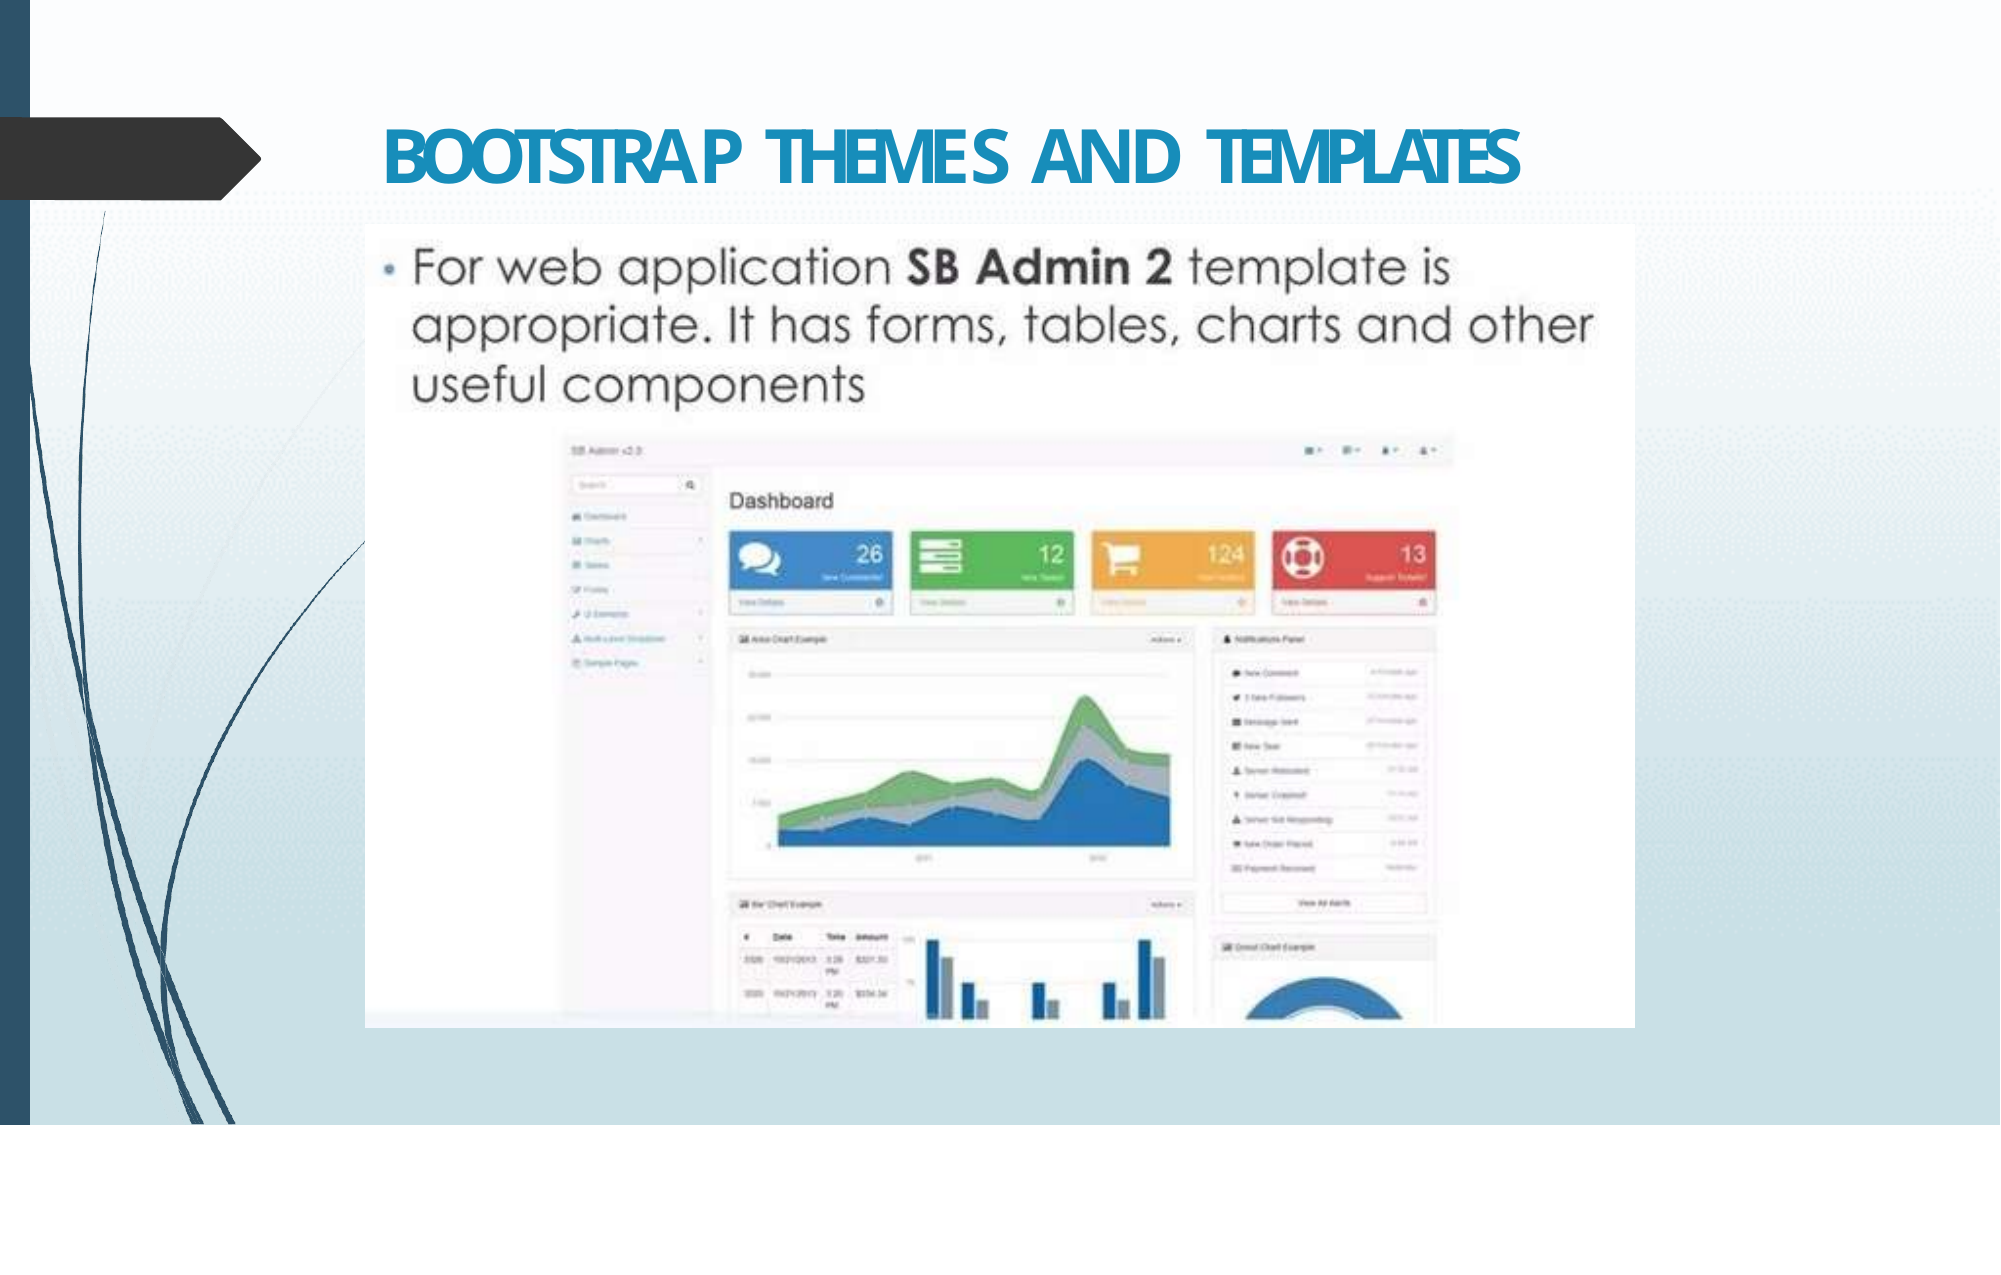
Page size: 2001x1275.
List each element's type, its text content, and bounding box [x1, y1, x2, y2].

picture [30, 0, 2000, 1125]
title BOOTSTRAP THEMES AND TEMPLATES [333, 106, 1667, 322]
